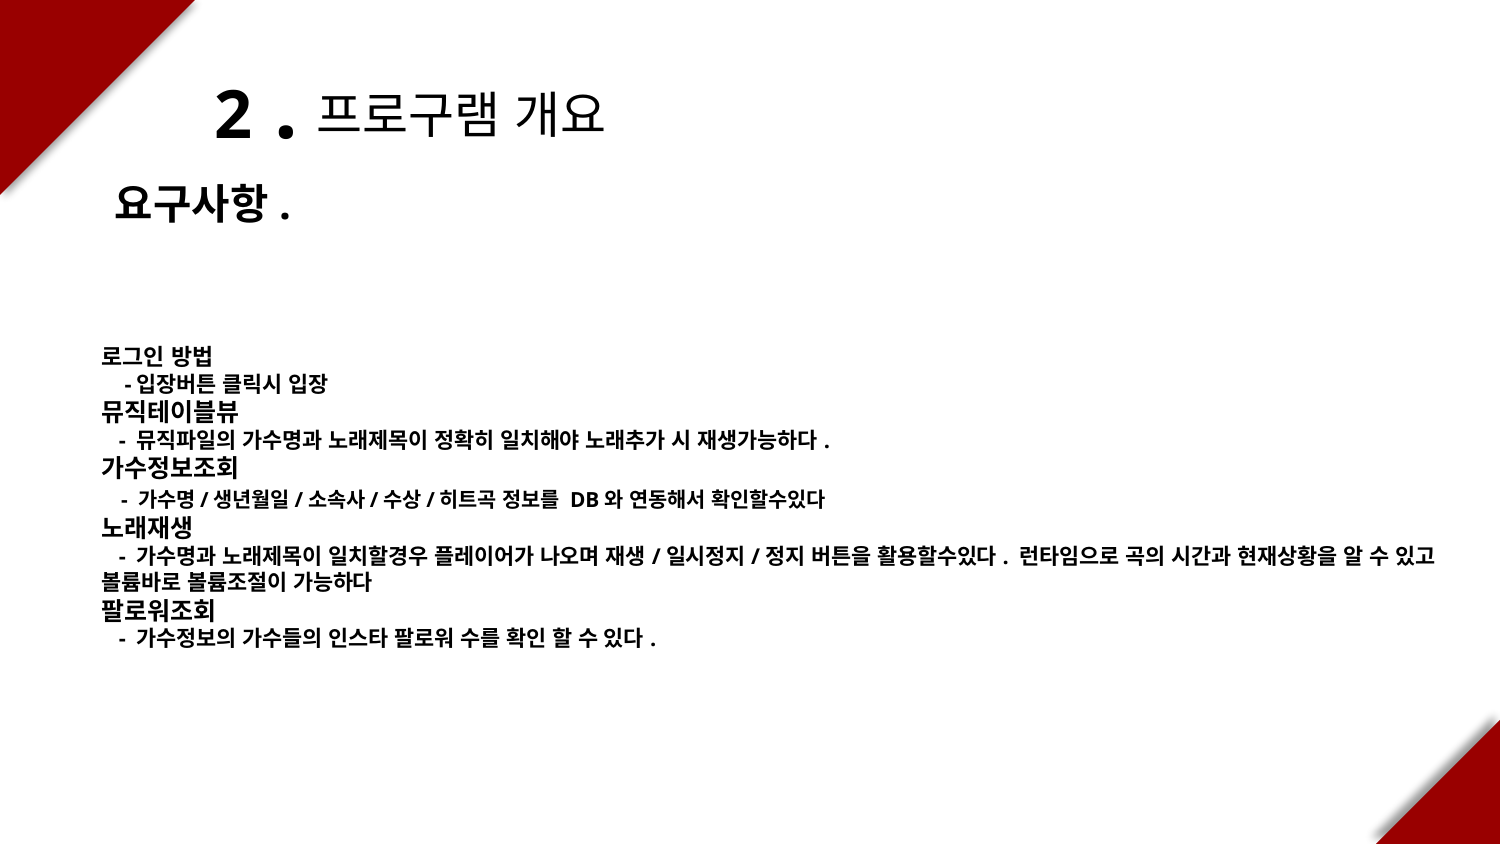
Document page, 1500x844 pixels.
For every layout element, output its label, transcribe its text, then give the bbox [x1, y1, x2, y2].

text_box 요구사항. [100, 170, 195, 236]
text_box 로그인 방법 -입장버튼 클릭시 입장 뮤직테이블뷰 - 뮤직파일의 가수명과 노래제목이 정확히 일치해야 노래추가 시 재생가능하다. 가수정보조회 - 가수명/생년월일/소속사/수상/히트곡 정보를 DB와 연동해서 확인할수있다 노래재생 - 가수명과 노래제목이 일치할경우 플레이어가 나오며 재생/일시정지/정지 버튼을 활용할수있다. 런타임으로 곡의 시간과 현재상황을 알 수 있고 볼륨바로 볼륨조절이 가능하다 팔로워조회 - 가수정보의 가수들의 인스타 팔로워 수를 확인 할 수 있다. [86, 335, 1452, 685]
text_box [1374, 718, 1500, 844]
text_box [199, 47, 740, 234]
text_box [0, 0, 197, 197]
